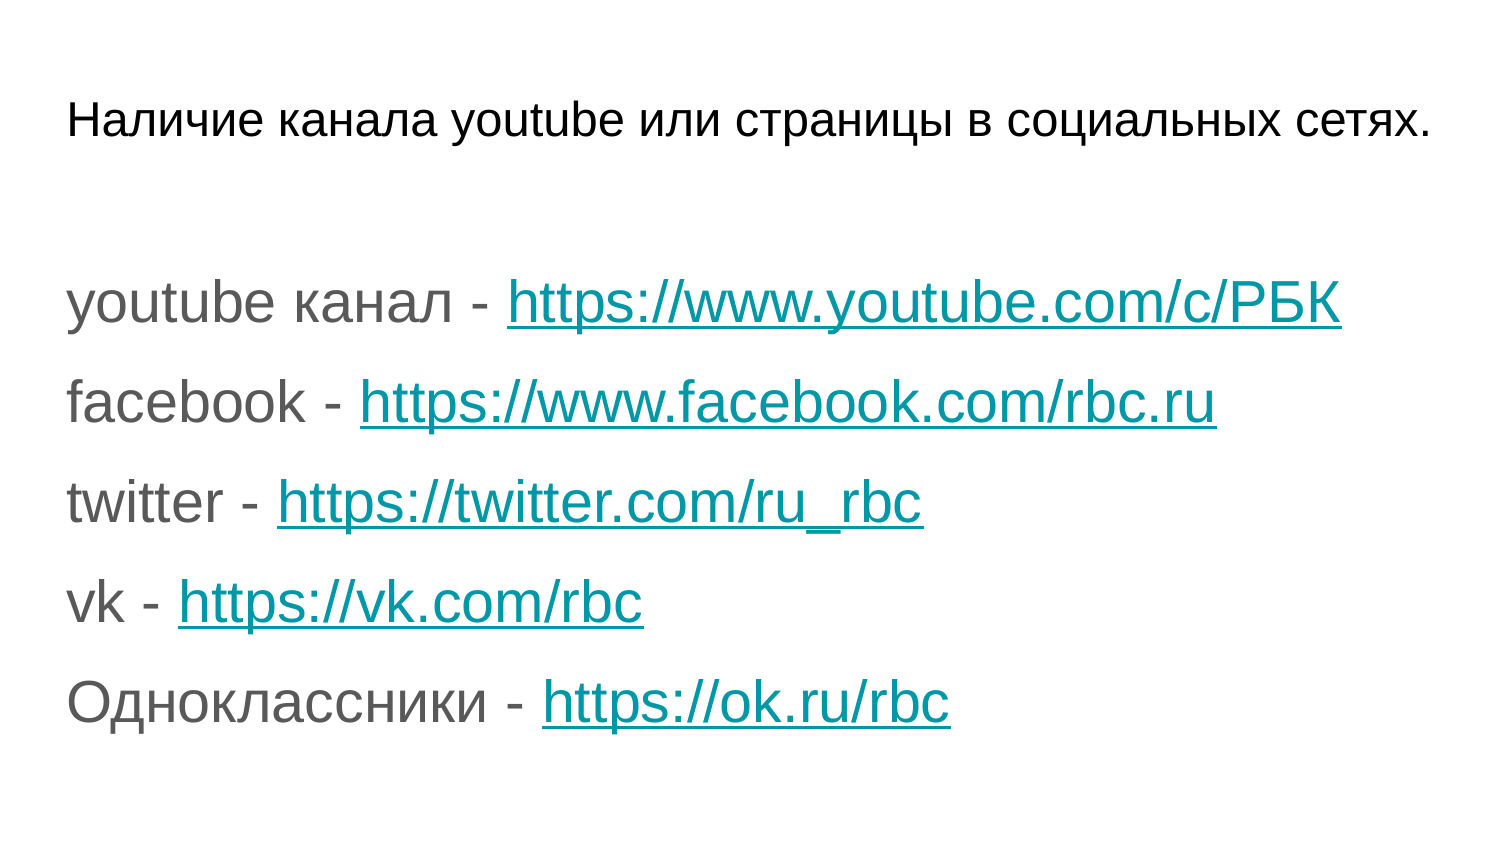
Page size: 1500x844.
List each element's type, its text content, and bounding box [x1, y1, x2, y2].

list youtube канал - https://www.youtube.com/c/РБК facebook - https://www.facebook.com/rbc.ru twitter - https://twitter.com/ru_rbc vk - https://vk.com/rbc Одноклассники - https://ok.ru/rbc [51, 237, 1449, 750]
title Наличие канала youtube или страницы в социальных сетях. [51, 72, 1449, 167]
